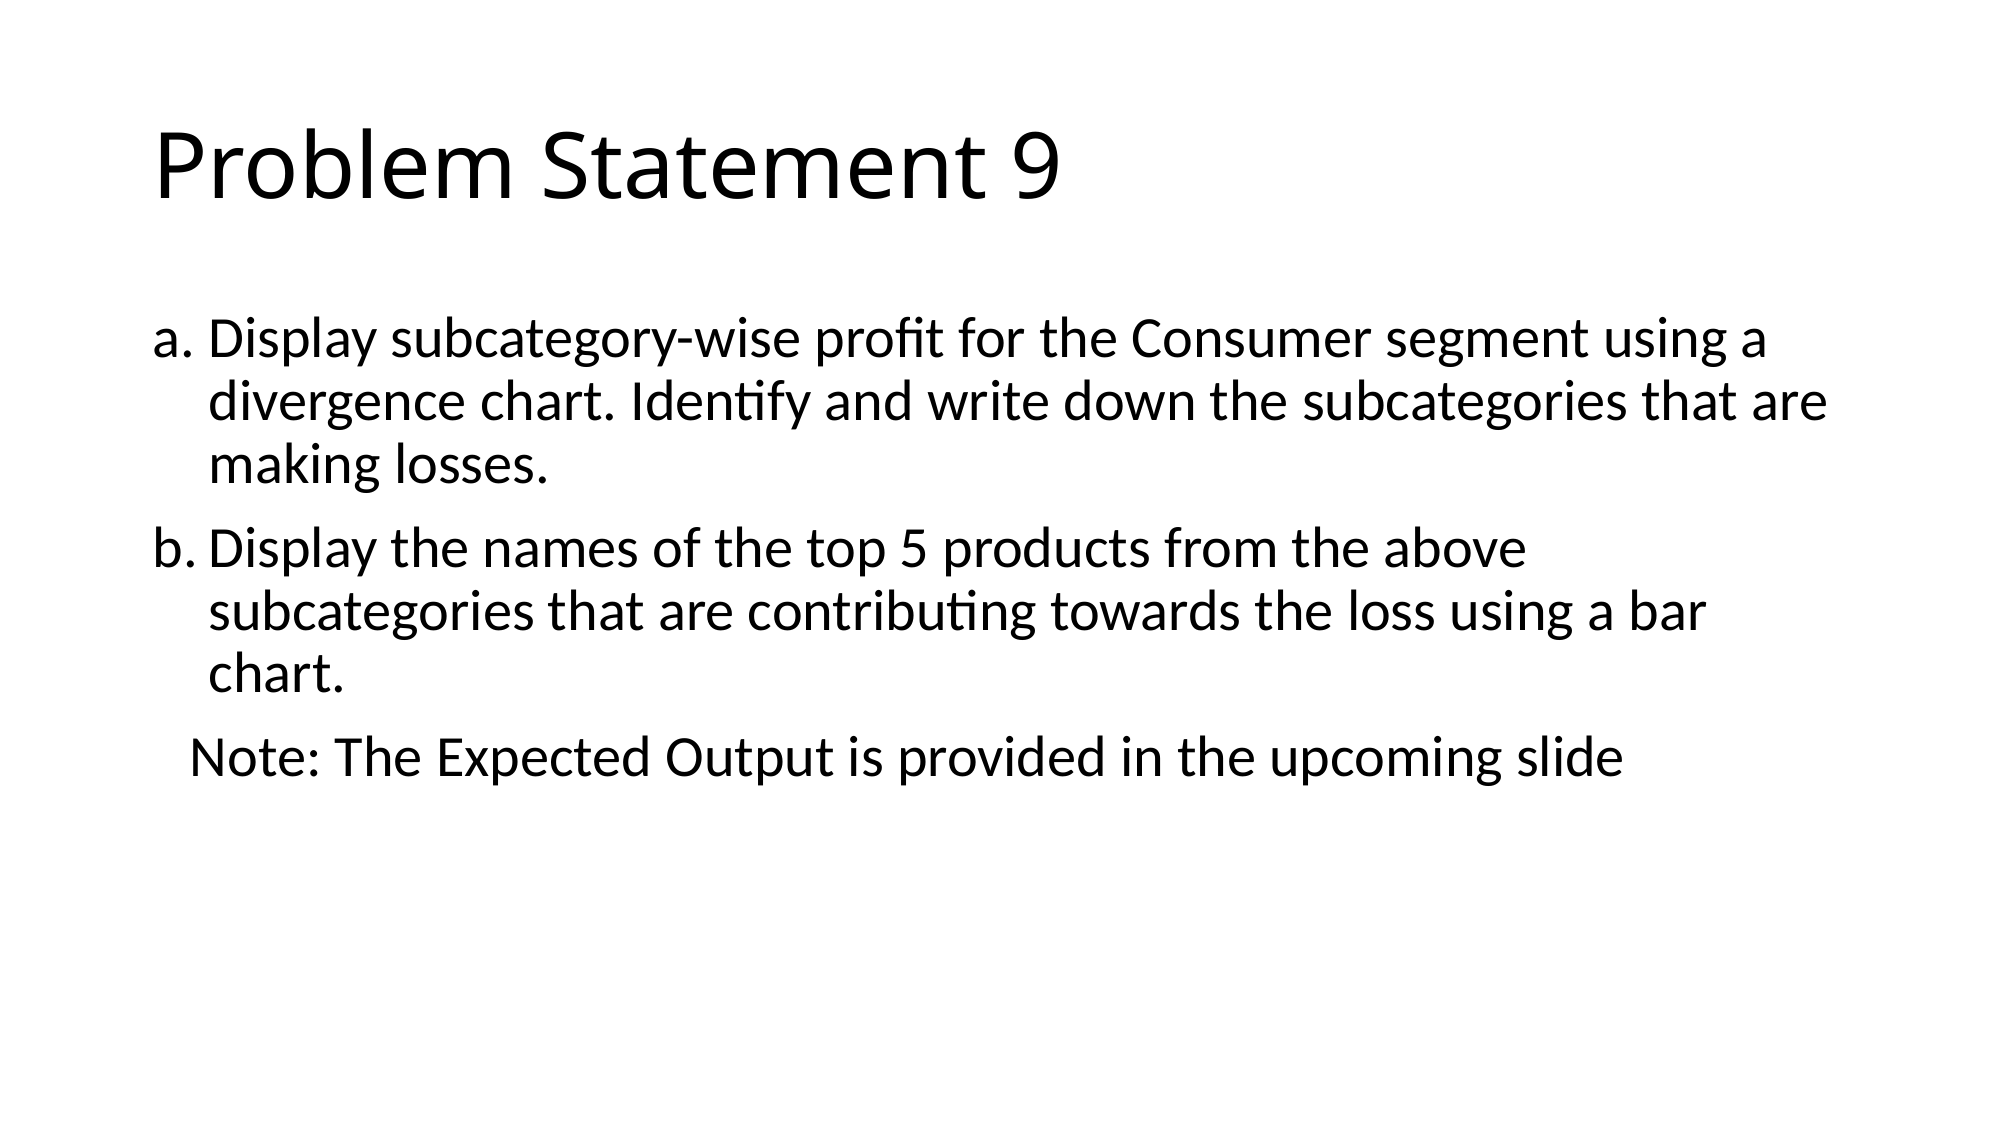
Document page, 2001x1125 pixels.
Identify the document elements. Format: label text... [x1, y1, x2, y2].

title Problem Statement 9 [137, 59, 1863, 278]
list Display subcategory-wise profit for the Consumer segment using a divergence chart. Identify and write down the subcategories that are making losses. Display the names of the top 5 products from the above subcategories that are contributing towards the loss using a bar chart. Note: The Expected Output is provided in the upcoming slide [137, 299, 1863, 1014]
